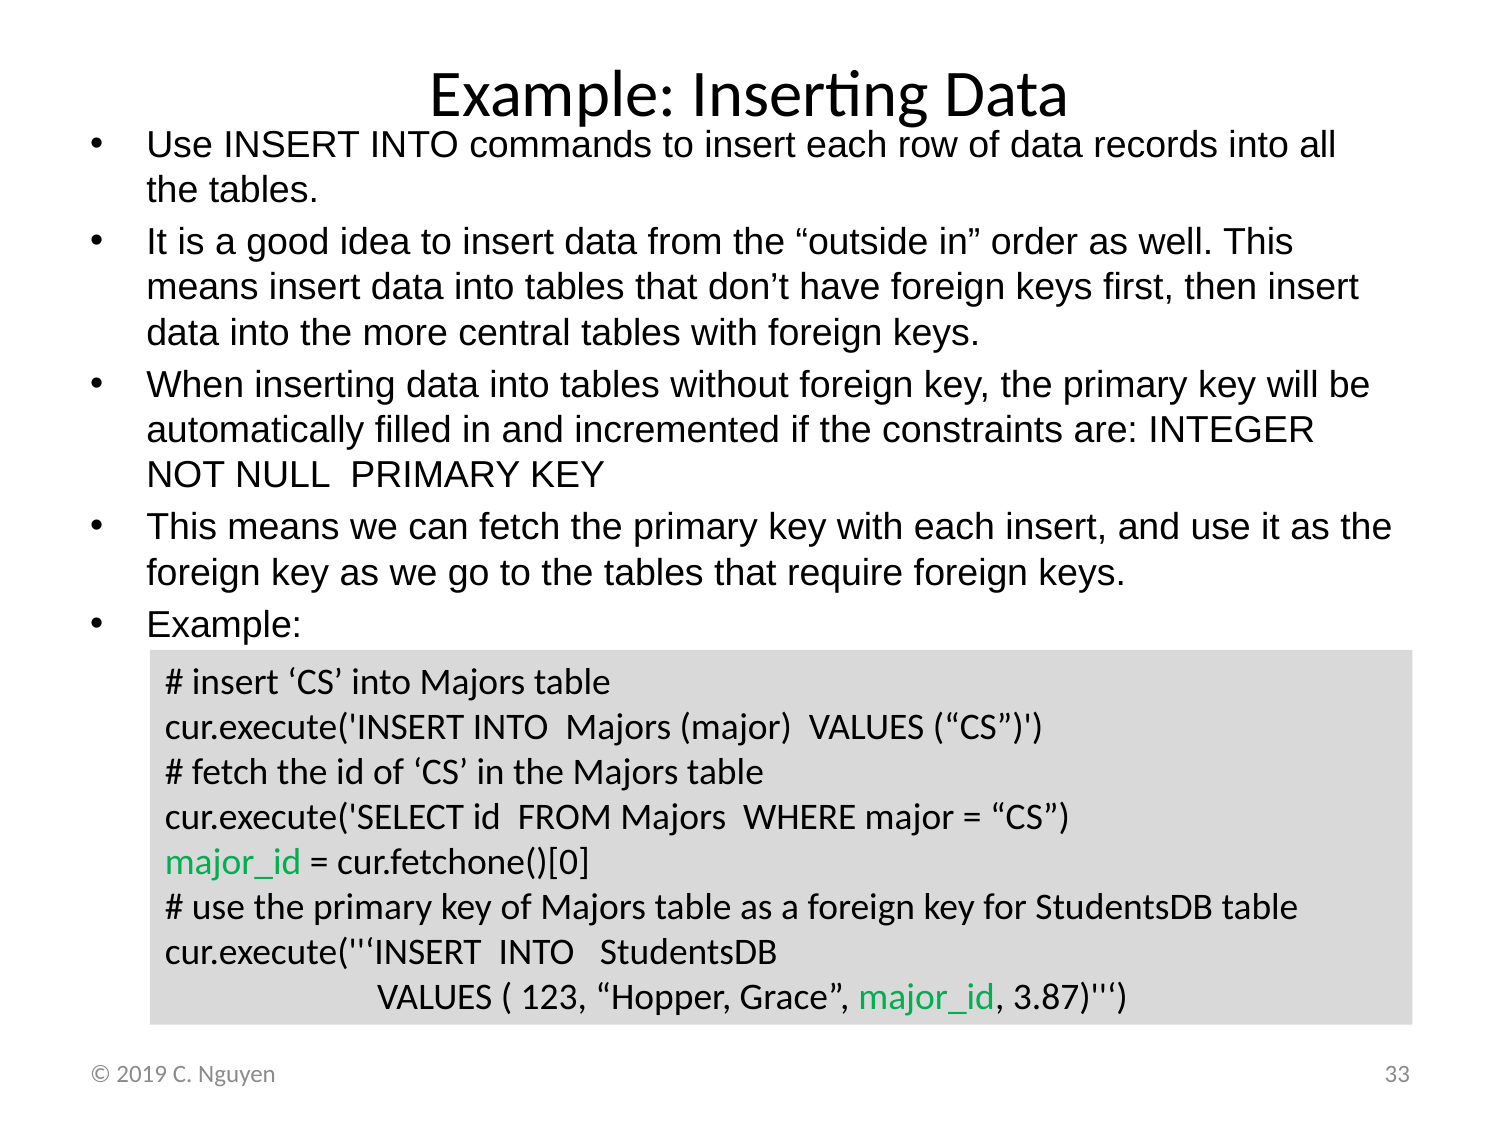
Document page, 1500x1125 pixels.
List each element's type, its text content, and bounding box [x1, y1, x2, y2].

slide_number 33 [1074, 1042, 1425, 1103]
text_box # insert ‘CS’ into Majors table cur.execute('INSERT INTO Majors (major) VALUES (“CS”)') # fetch the id of ‘CS’ in the Majors table cur.execute('SELECT id FROM Majors WHERE major = “CS”) major_id = cur.fetchone()[0] # use the primary key of Majors table as a foreign key for StudentsDB table cur.execute(''‘INSERT INTO StudentsDB VALUES ( 123, “Hopper, Grace”, major_id, 3.87)''‘) [149, 649, 1413, 1025]
title Example: Inserting Data [75, 24, 1425, 155]
slide_number © 2019 C. Nguyen [75, 1042, 425, 1103]
list Use INSERT INTO commands to insert each row of data records into all the tables. It is a good idea to insert data from the “outside in” order as well. This means insert data into tables that don’t have foreign keys first, then insert data into the more central tables with foreign keys. When inserting data into tables without foreign key, the primary key will be automatically filled in and incremented if the constraints are: INTEGER NOT NULL PRIMARY KEY This means we can fetch the primary key with each insert, and use it as the foreign key as we go to the tables that require foreign keys. Example: [75, 112, 1413, 1088]
